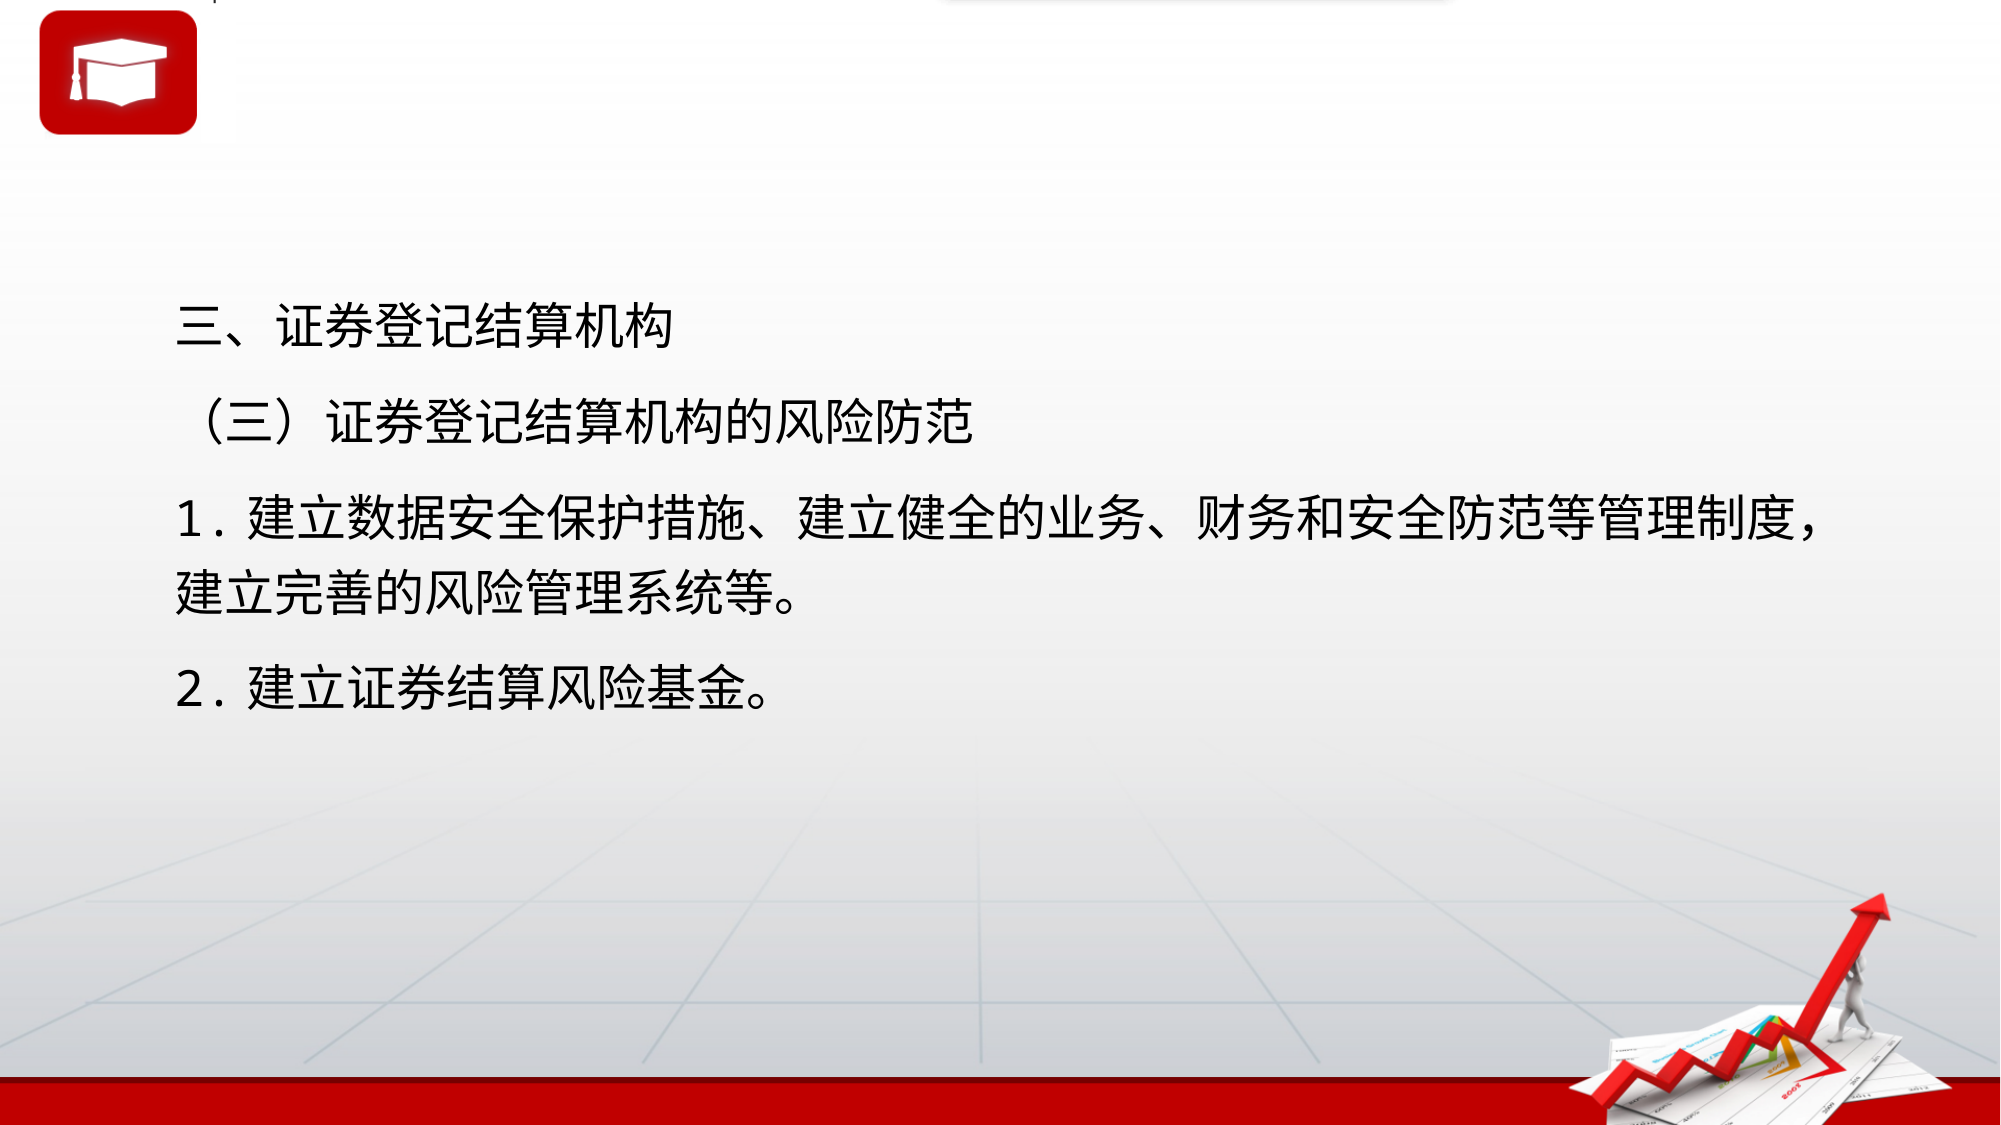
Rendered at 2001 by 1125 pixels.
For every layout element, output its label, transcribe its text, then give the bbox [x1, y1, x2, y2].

picture [0, 0, 2001, 1125]
list 三、证券登记结算机构 （三）证券登记结算机构的风险防范 1.建立数据安全保护措施、建立健全的业务、财务和安全防范等管理制度，建立完善的风险管理系统等。 2.建立证券结算风险基金。 [159, 232, 1836, 999]
